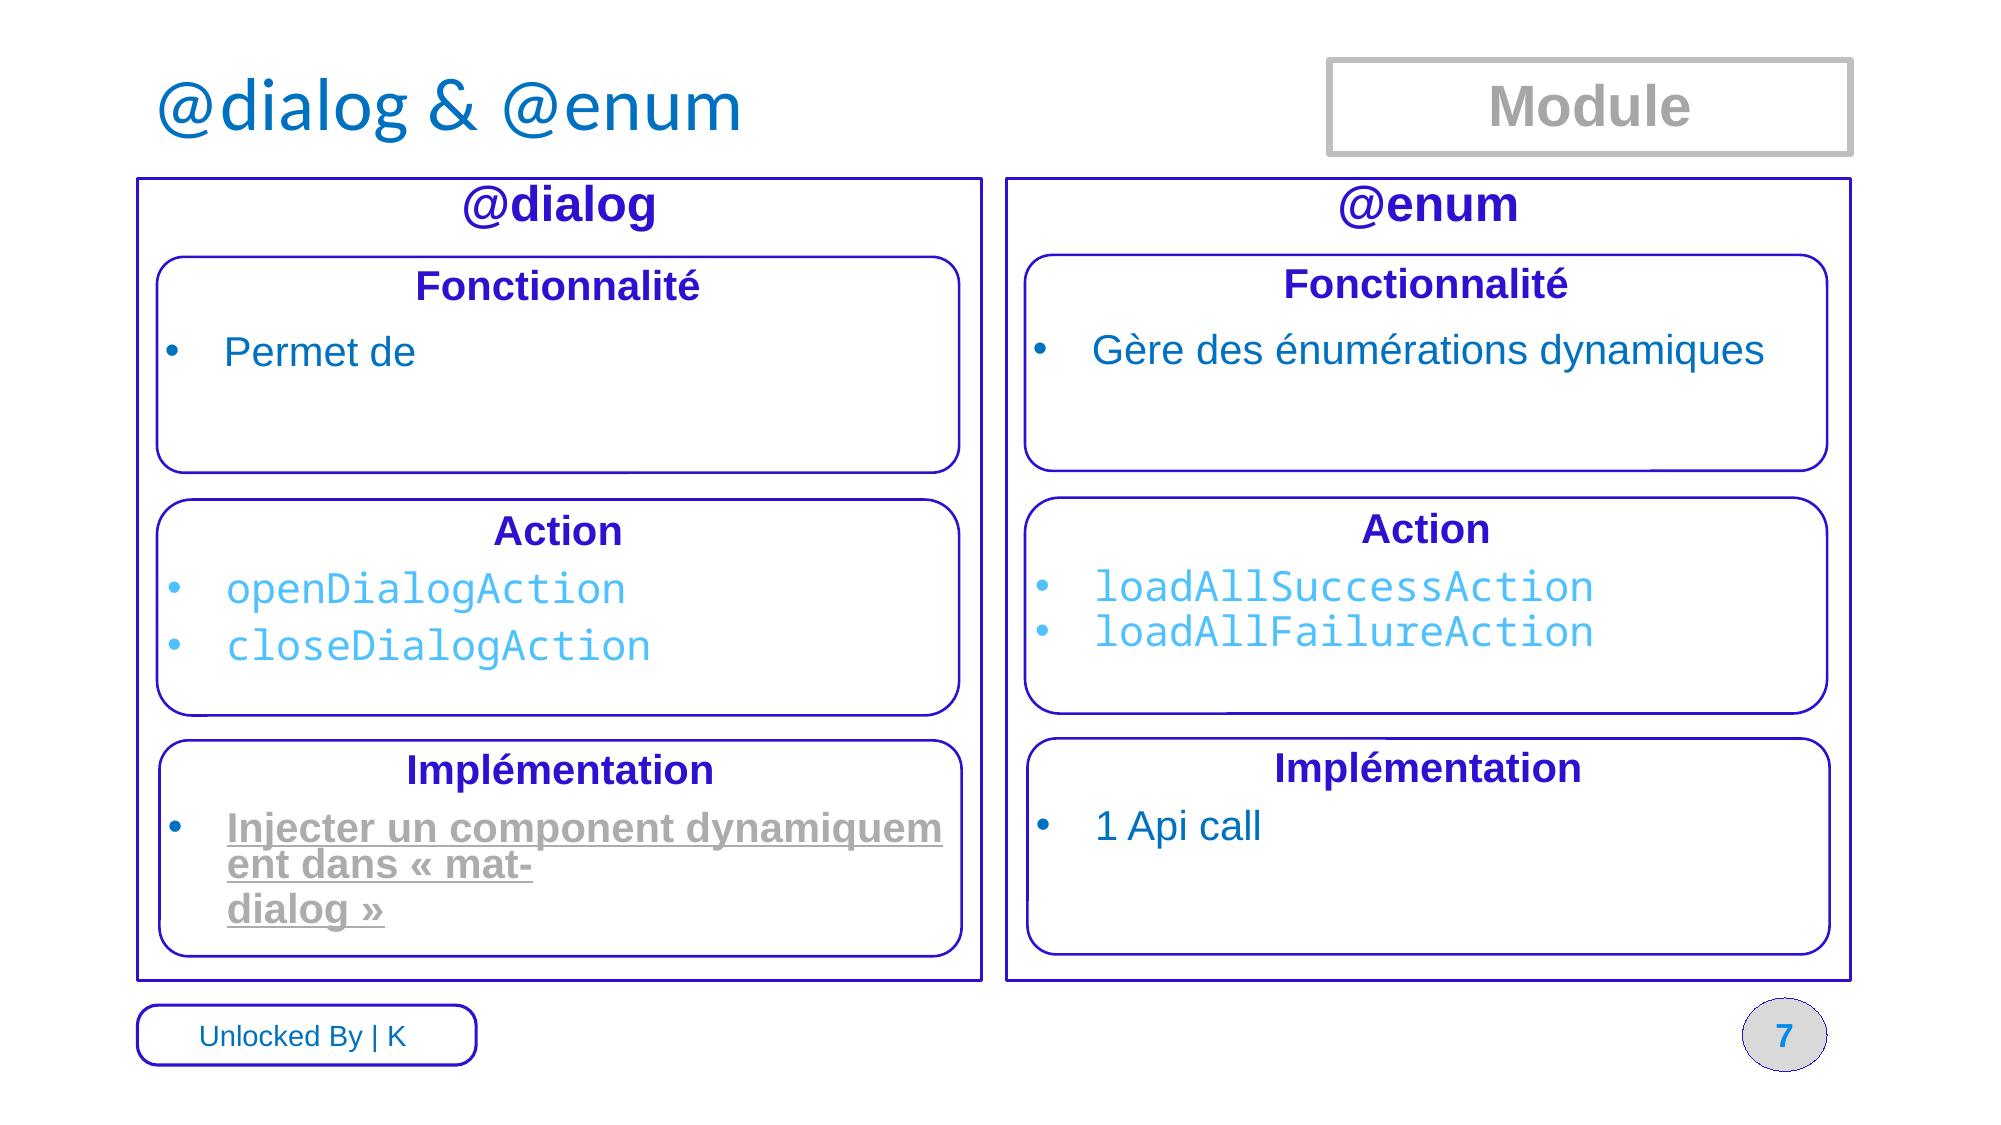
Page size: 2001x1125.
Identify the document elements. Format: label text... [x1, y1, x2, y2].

text_box Implémentation Injecter un component dynamiquement dans « mat-dialog » [159, 740, 962, 957]
text_box Implémentation 1 Api call [1027, 738, 1830, 955]
list Module [1326, 57, 1854, 157]
text_box Action openDialogAction closeDialogAction [157, 499, 960, 716]
slide_number 7 [1742, 997, 1828, 1072]
title @dialog & @enum [137, 59, 1313, 154]
text_box Fonctionnalité Gère des énumérations dynamiques [1025, 254, 1828, 471]
list @dialog [136, 177, 983, 982]
footer Unlocked By | K [135, 1003, 478, 1067]
text_box Action loadAllSuccessAction loadAllFailureAction [1025, 497, 1828, 714]
list @enum [1005, 177, 1852, 982]
text_box Fonctionnalité Permet de [157, 256, 960, 473]
